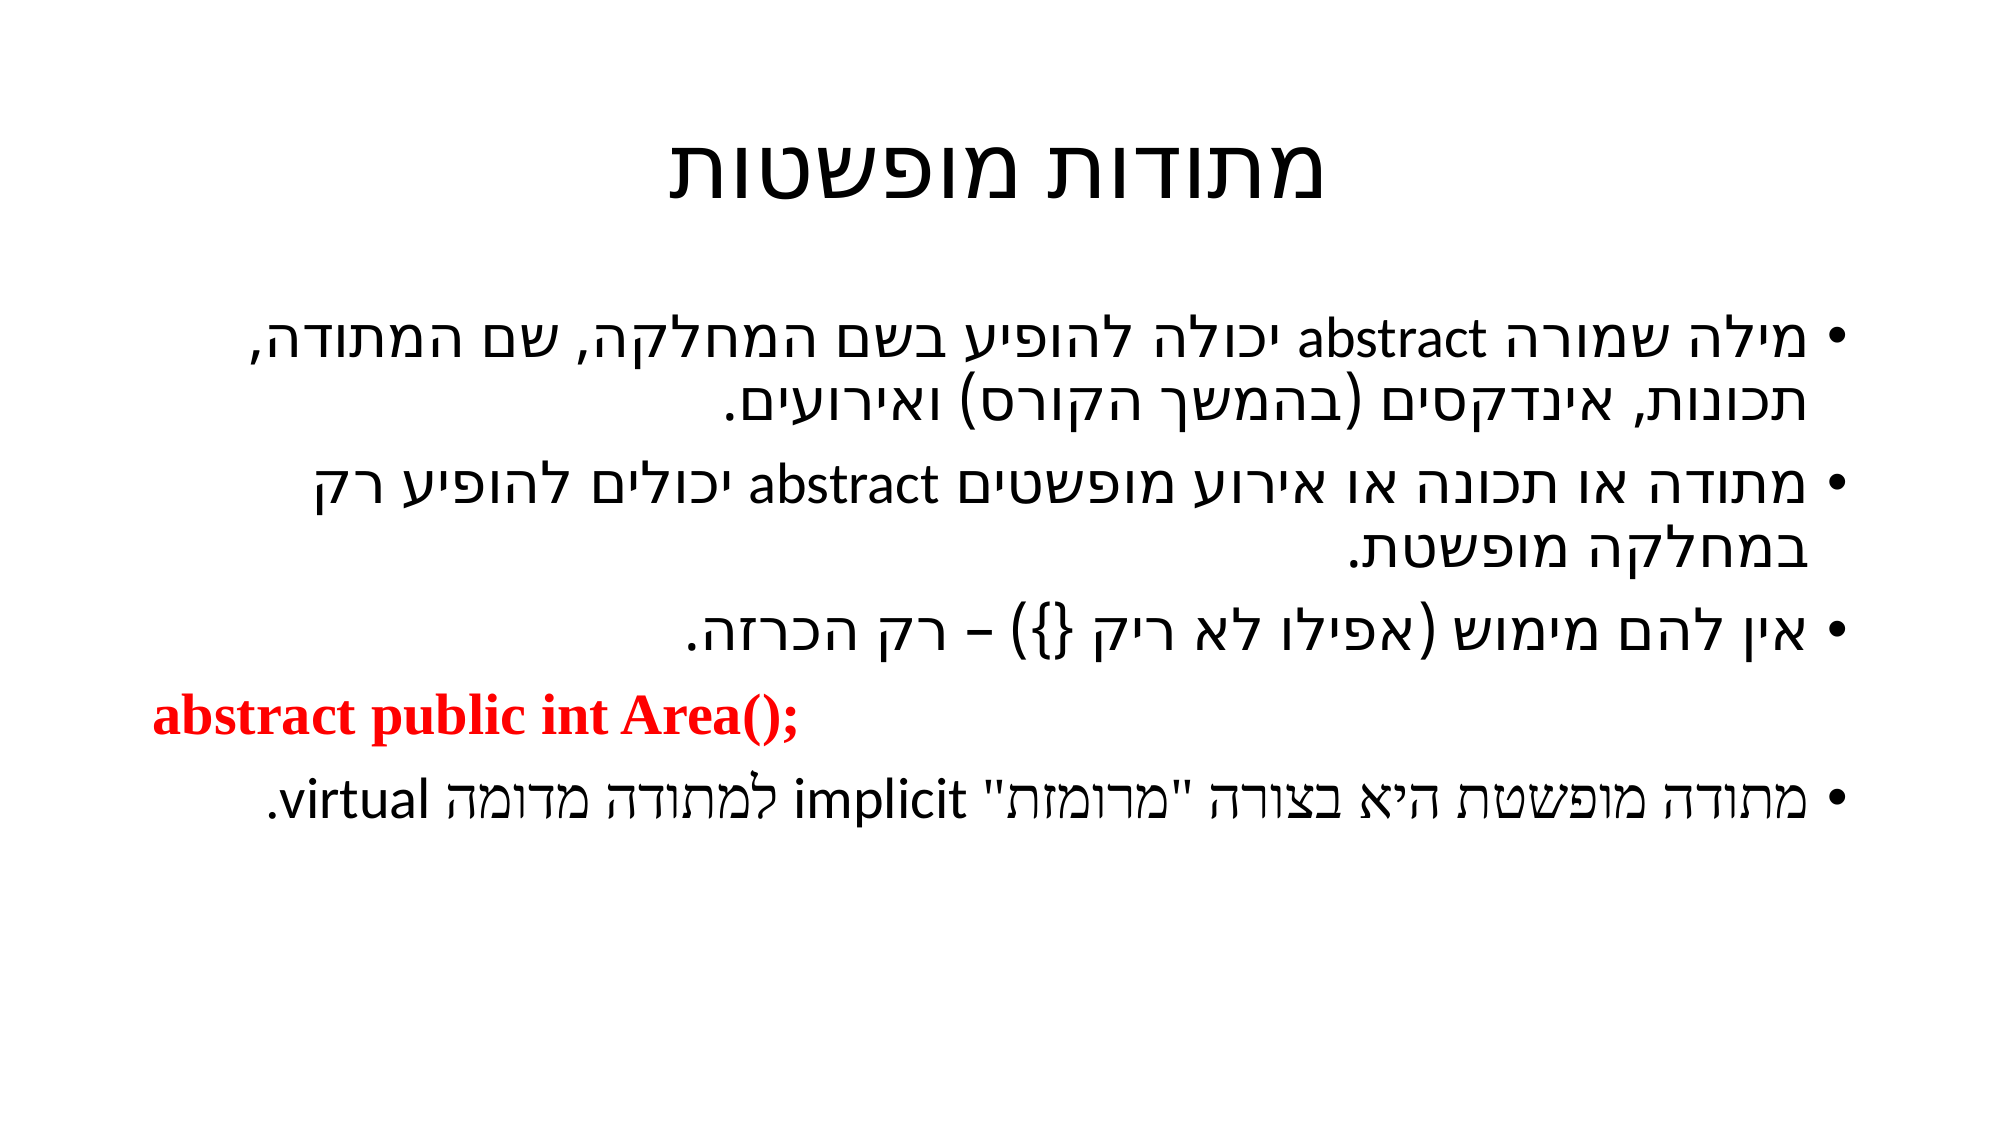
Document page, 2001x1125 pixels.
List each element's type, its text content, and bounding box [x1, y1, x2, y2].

title מתודות מופשטות [137, 59, 1863, 278]
list מילה שמורה abstract יכולה להופיע בשם המחלקה, שם המתודה, תכונות, אינדקסים (בהמשך הקורס) ואירועים. מתודה או תכונה או אירוע מופשטים abstract יכולים להופיע רק במחלקה מופשטת. אין להם מימוש (אפילו לא ריק {}) – רק הכרזה. abstract public int Area(); מתודה מופשטת היא בצורה "מרומזת" implicit למתודה מדומה virtual. [137, 299, 1863, 1014]
